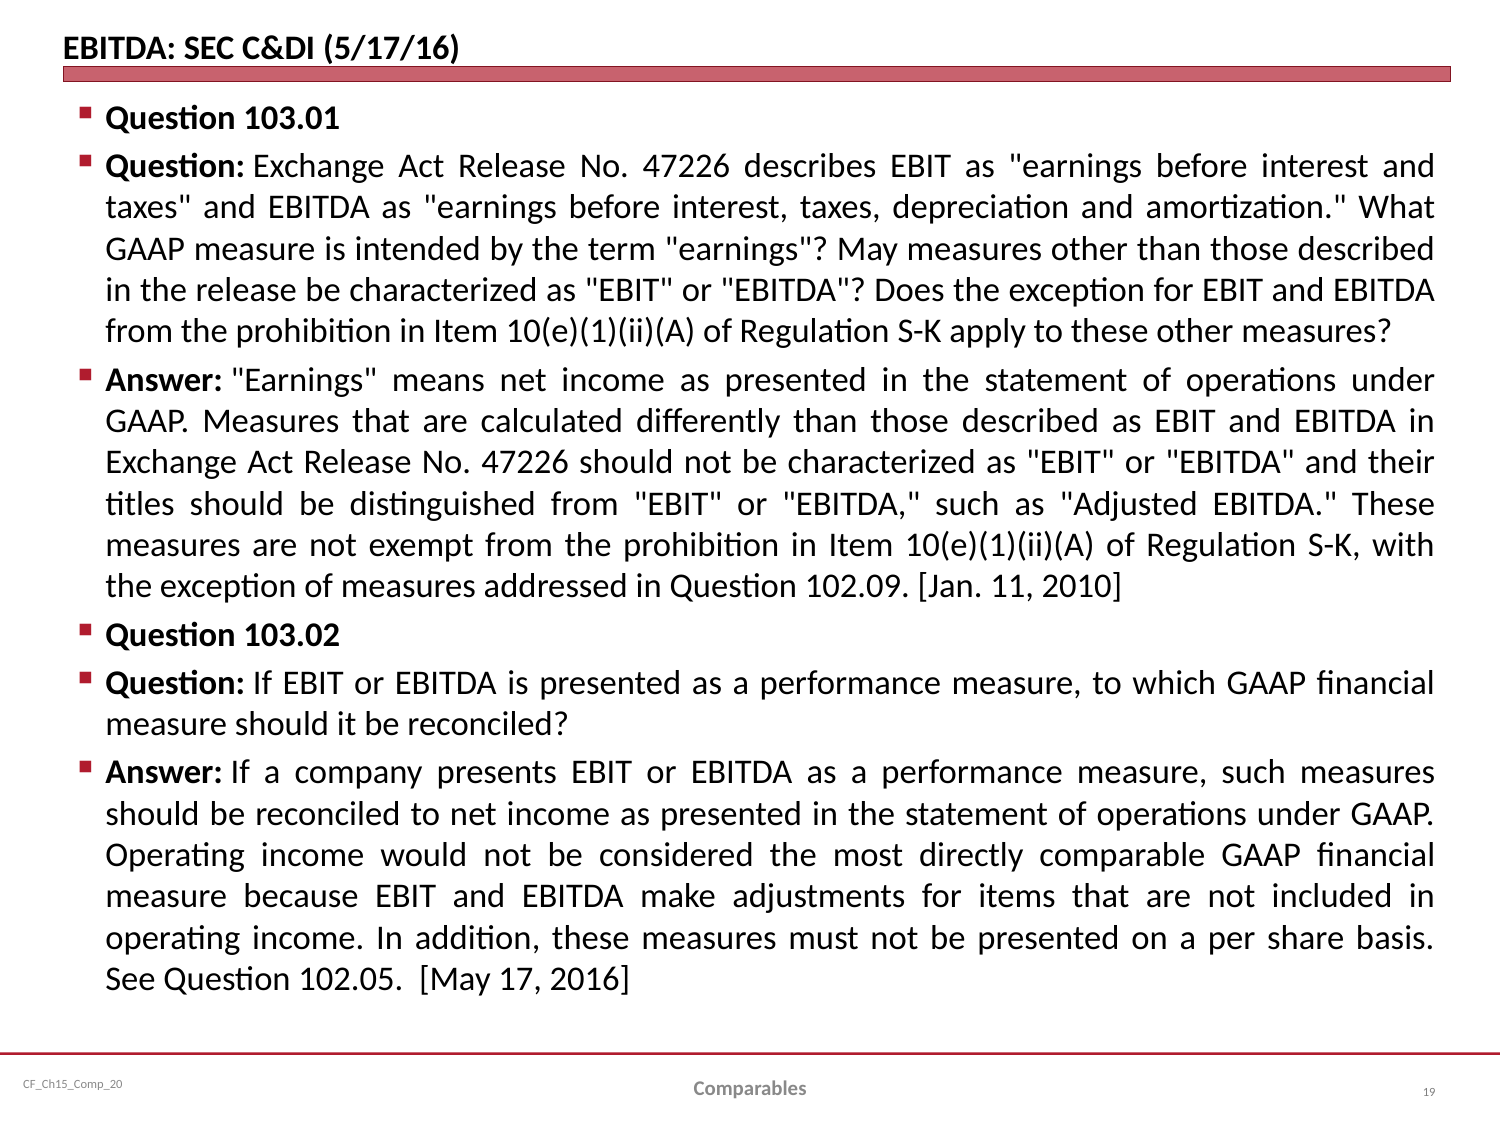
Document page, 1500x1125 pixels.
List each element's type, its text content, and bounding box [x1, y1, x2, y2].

footer Comparables [512, 1056, 988, 1117]
list Question 103.01 Question: Exchange Act Release No. 47226 describes EBIT as "earnings before interest and taxes" and EBITDA as "earnings before interest, taxes, depreciation and amortization." What GAAP measure is intended by the term "earnings"? May measures other than those described in the release be characterized as "EBIT" or "EBITDA"? Does the exception for EBIT and EBITDA from the prohibition in Item 10(e)(1)(ii)(A) of Regulation S-K apply to these other measures? Answer: "Earnings" means net income as presented in the statement of operations under GAAP. Measures that are calculated differently than those described as EBIT and EBITDA in Exchange Act Release No. 47226 should not be characterized as "EBIT" or "EBITDA" and their titles should be distinguished from "EBIT" or "EBITDA," such as "Adjusted EBITDA." These measures are not exempt from the prohibition in Item 10(e)(1)(ii)(A) of Regulation S-K, with the exception of measures addressed in Question 102.09. [Jan. 11, 2010] Question 103.02 Question: If EBIT or EBITDA is presented as a performance measure, to which GAAP financial measure should it be reconciled? Answer: If a company presents EBIT or EBITDA as a performance measure, such measures should be reconciled to net income as presented in the statement of operations under GAAP. Operating income would not be considered the most directly comparable GAAP financial measure because EBIT and EBITDA make adjustments for items that are not included in operating income. In addition, these measures must not be presented on a per share basis. See Question 102.05. [May 17, 2016] [63, 87, 1451, 1041]
slide_number 19 [1375, 1061, 1451, 1122]
title EBITDA: SEC C&DI (5/17/16) [62, 6, 1451, 67]
